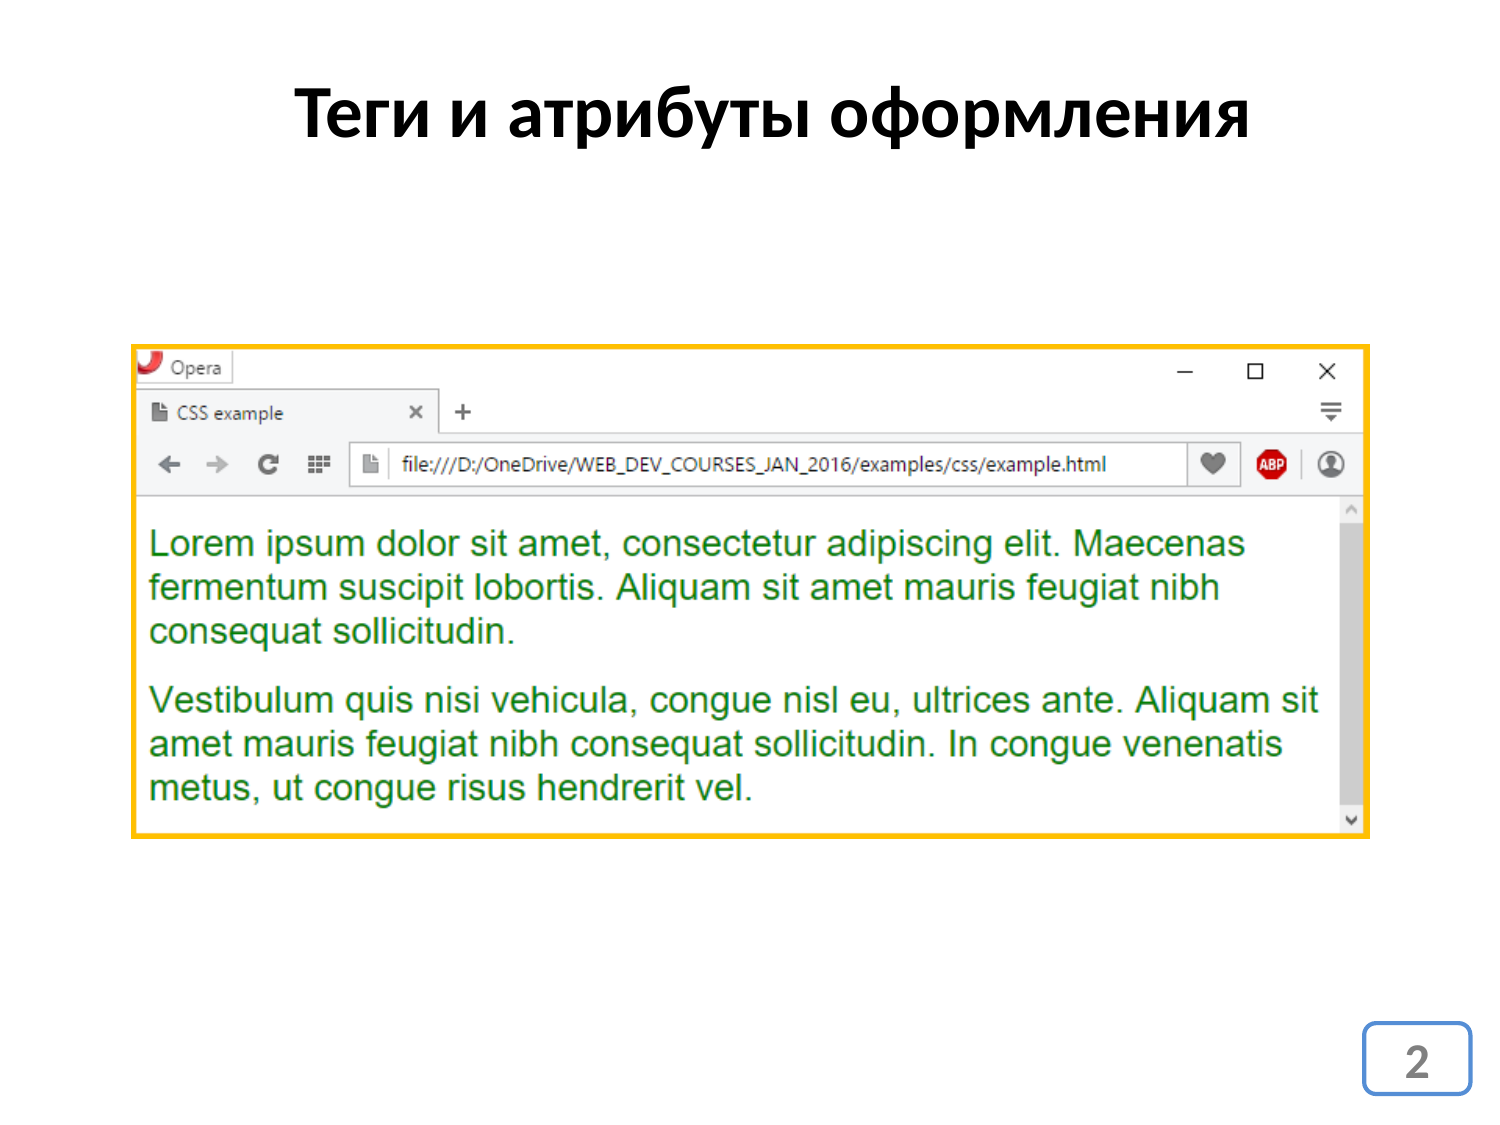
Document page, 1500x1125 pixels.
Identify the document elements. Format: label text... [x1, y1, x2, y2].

text_box 2 [1362, 1021, 1473, 1097]
text_box Теги и атрибуты оформления [206, 54, 1341, 160]
picture [134, 347, 1366, 835]
